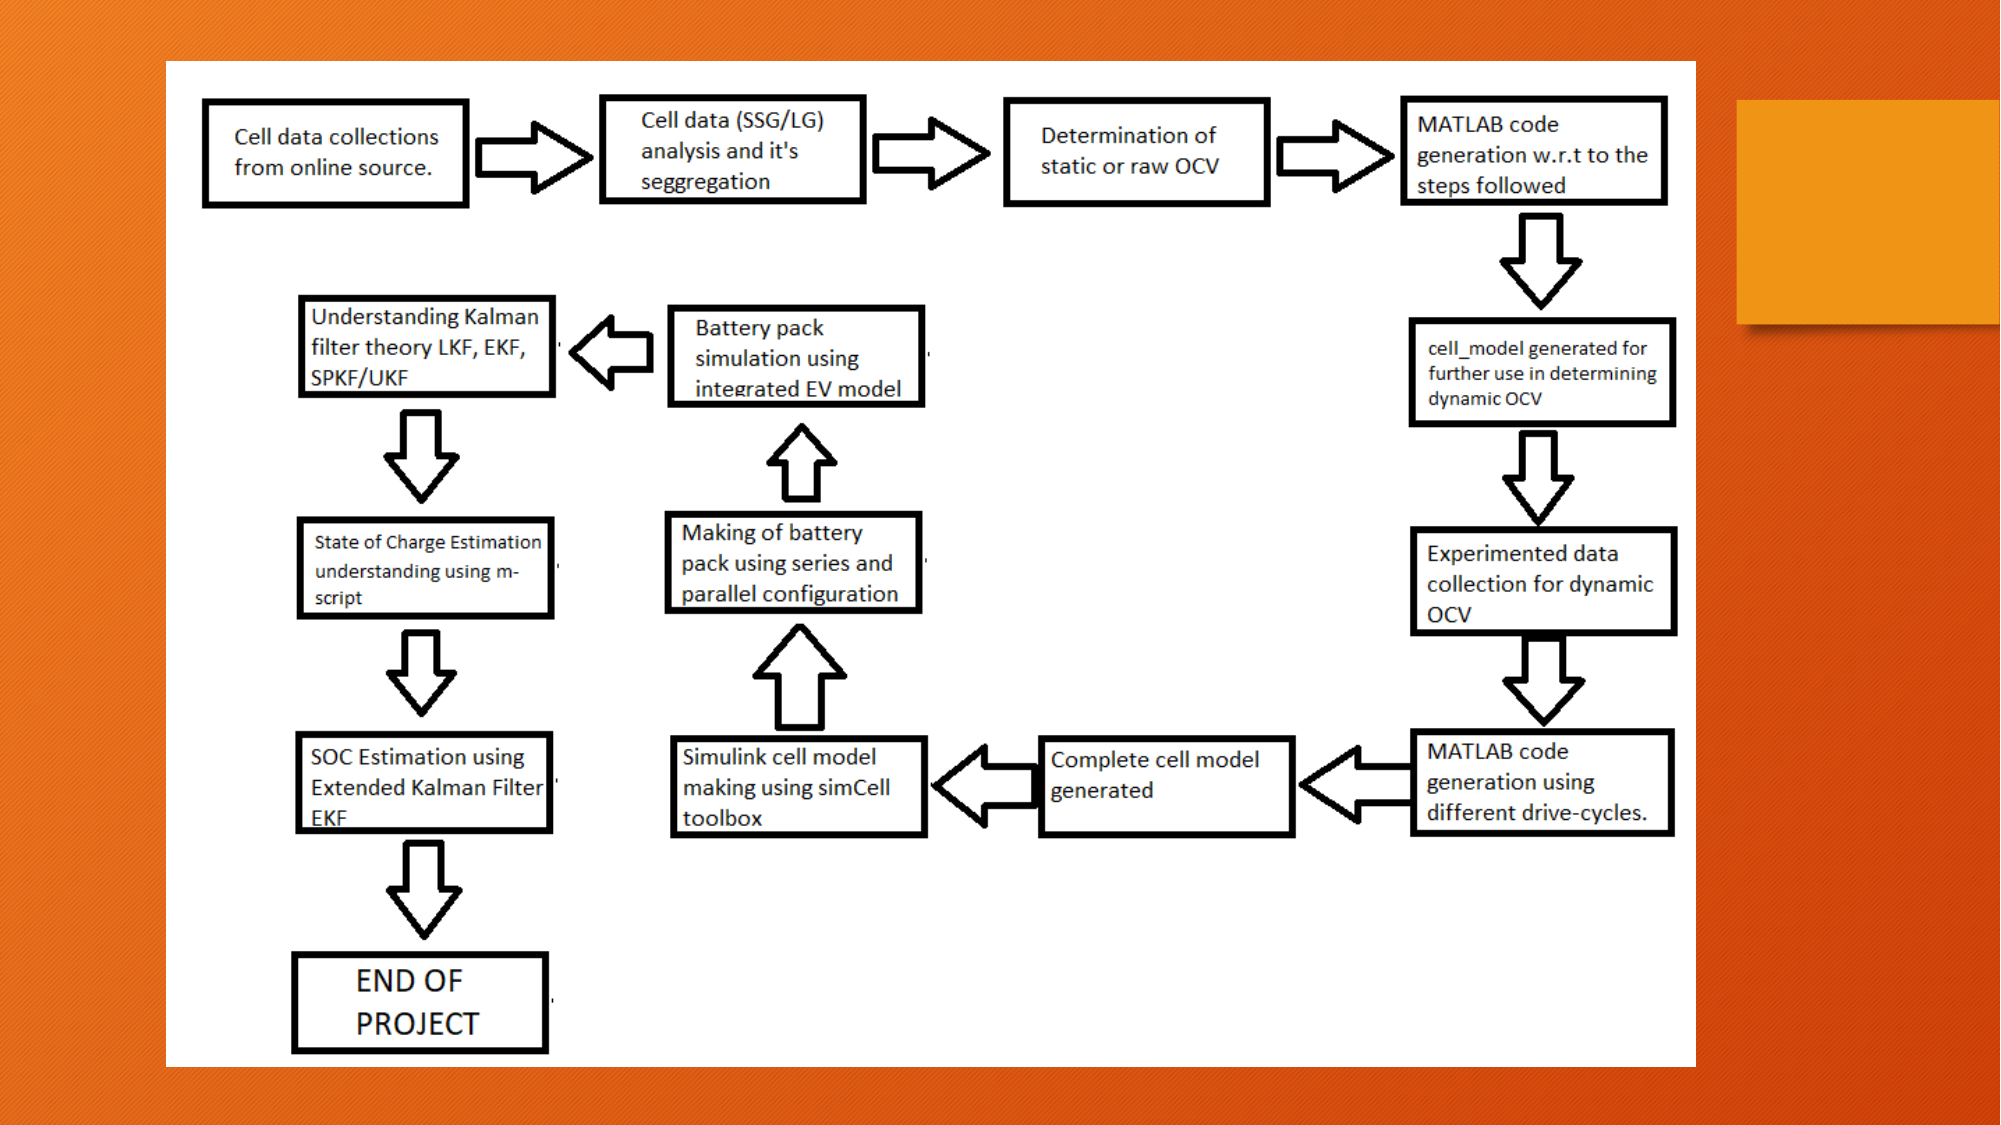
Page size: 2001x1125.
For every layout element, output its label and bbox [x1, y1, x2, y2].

picture [1736, 325, 2000, 347]
picture [165, 60, 1696, 1067]
